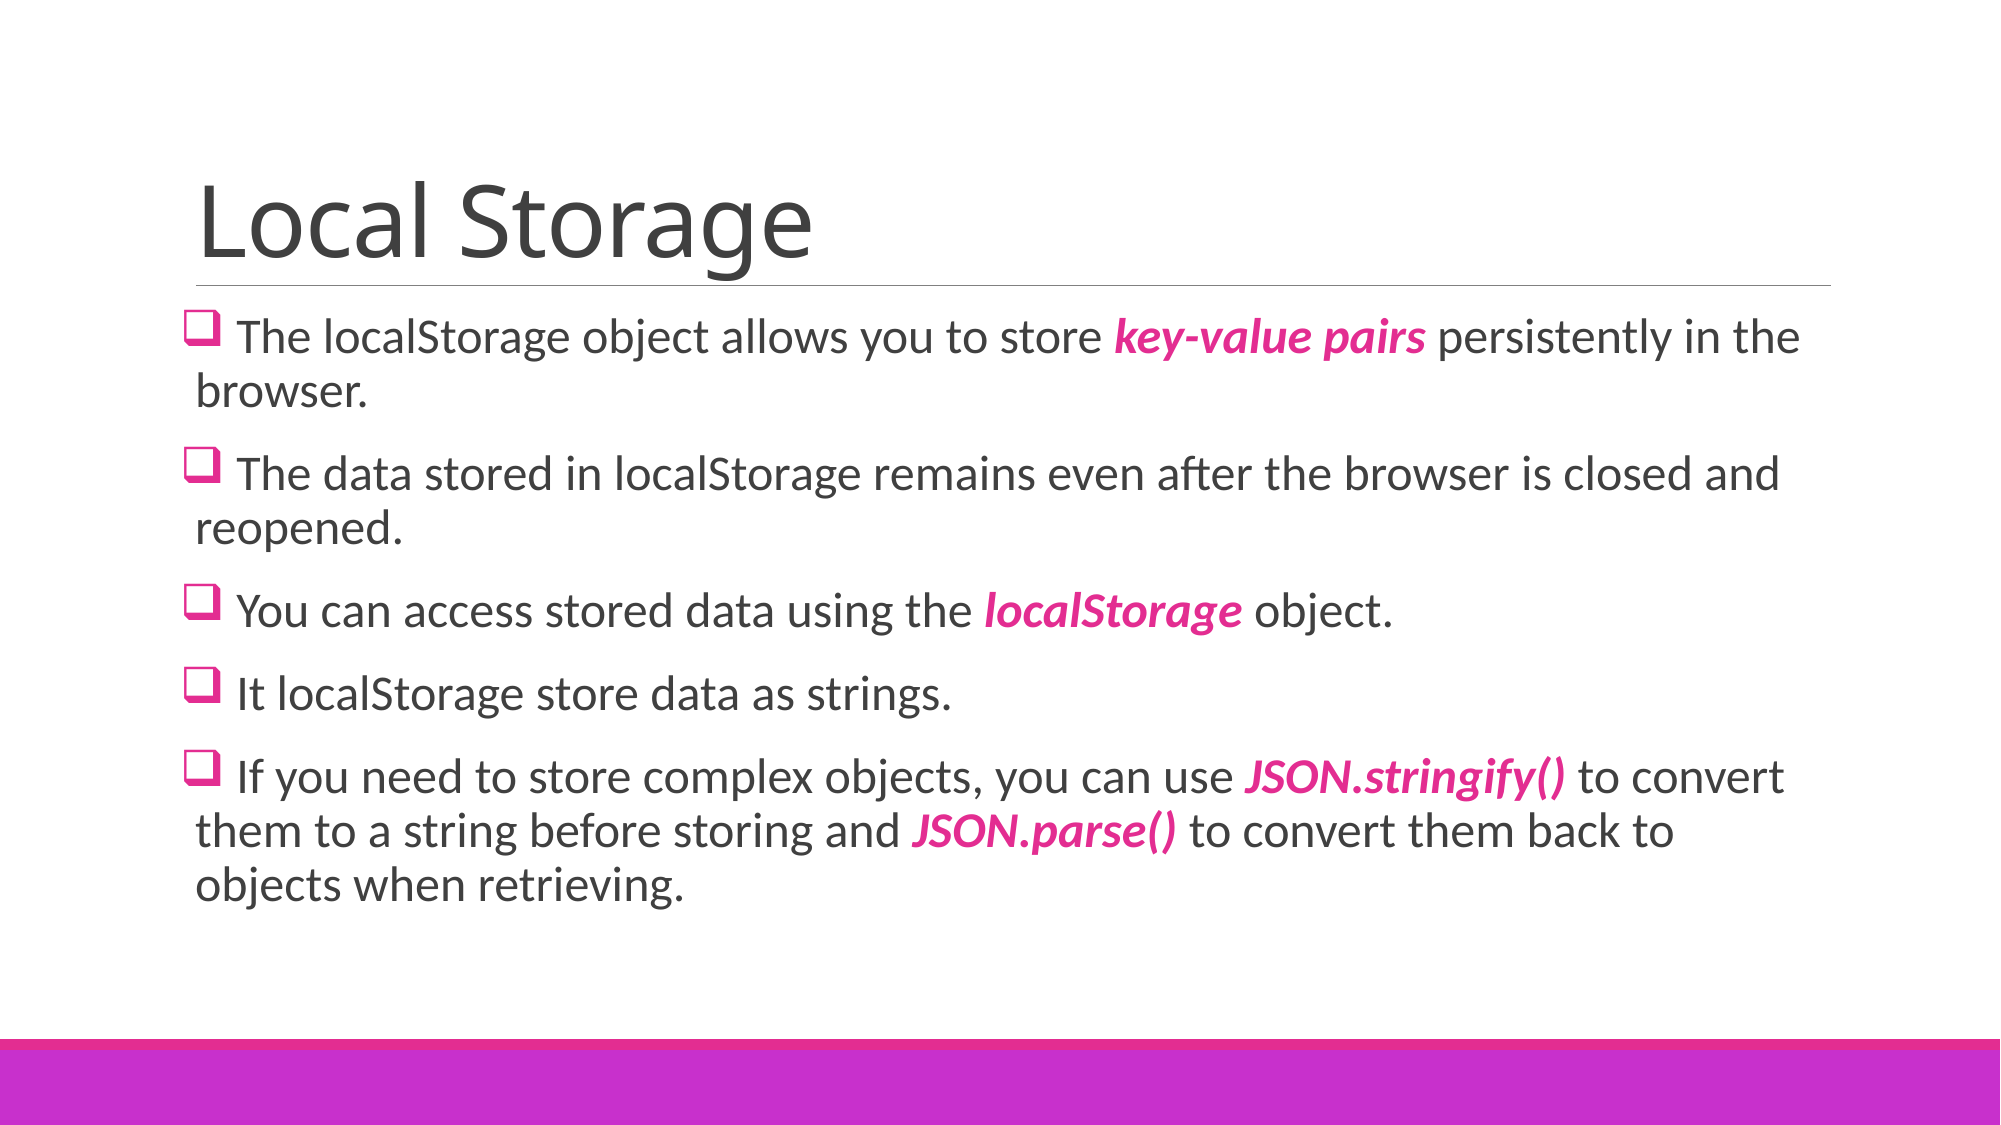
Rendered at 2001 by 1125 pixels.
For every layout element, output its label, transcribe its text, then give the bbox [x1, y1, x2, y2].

list The localStorage object allows you to store key-value pairs persistently in the browser. The data stored in localStorage remains even after the browser is closed and reopened. You can access stored data using the localStorage object. It localStorage store data as strings. If you need to store complex objects, you can use JSON.stringify() to convert them to a string before storing and JSON.parse() to convert them back to objects when retrieving. [180, 302, 1830, 963]
title Local Storage [180, 47, 1830, 285]
